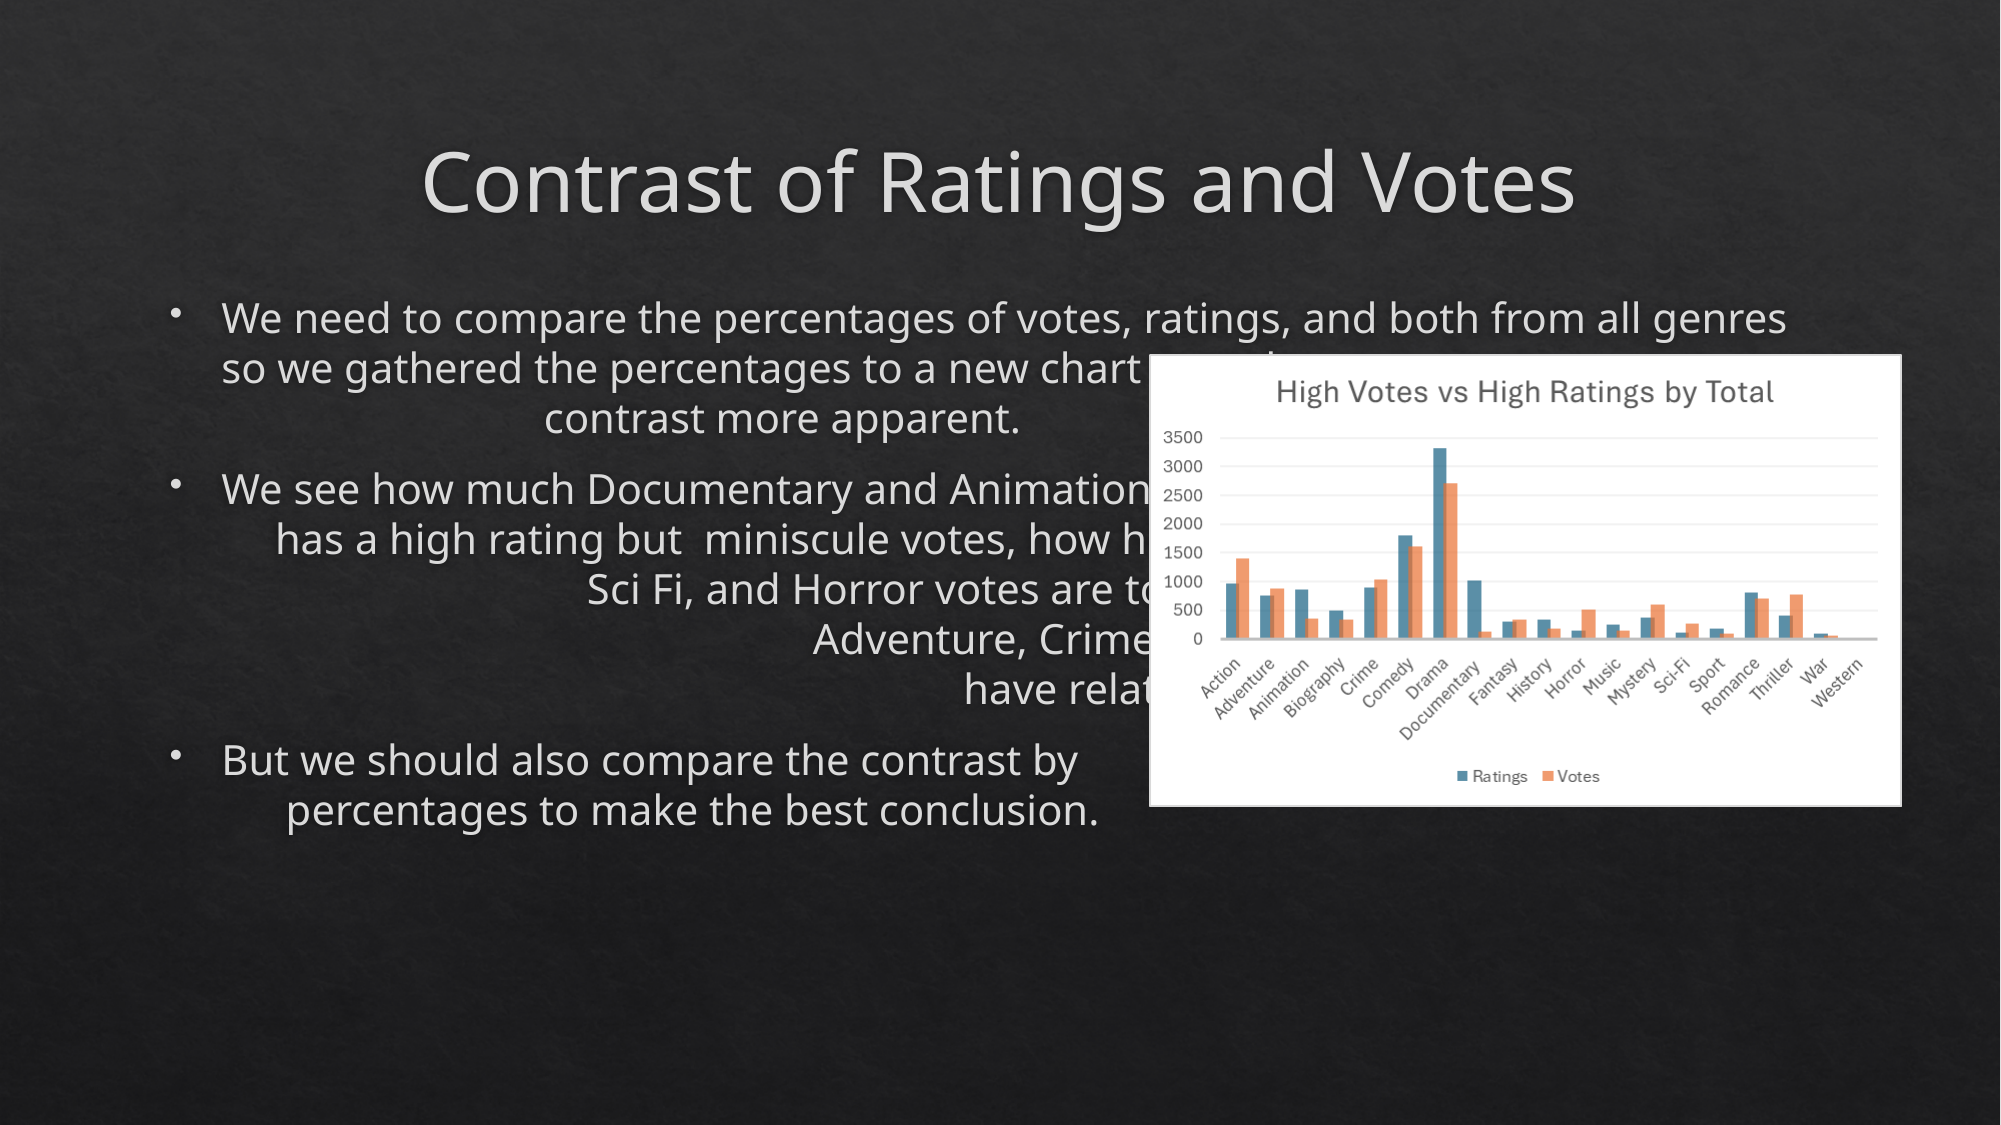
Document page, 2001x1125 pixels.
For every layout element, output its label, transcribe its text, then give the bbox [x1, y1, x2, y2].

list We need to compare the percentages of votes, ratings, and both from all genres so we gathered the percentages to a new chart to make contrast more apparent. We see how much Documentary and Animation has a high rating but miniscule votes, how high Sci Fi, and Horror votes are to its ratings, and how Adventure, Crime, Drama, Fantasy, and Romance have relatively the same proportions. But we should also compare the contrast by percentages to make the best conclusion. [149, 284, 1849, 950]
title Contrast of Ratings and Votes [149, 99, 1849, 260]
picture [1149, 354, 1902, 807]
